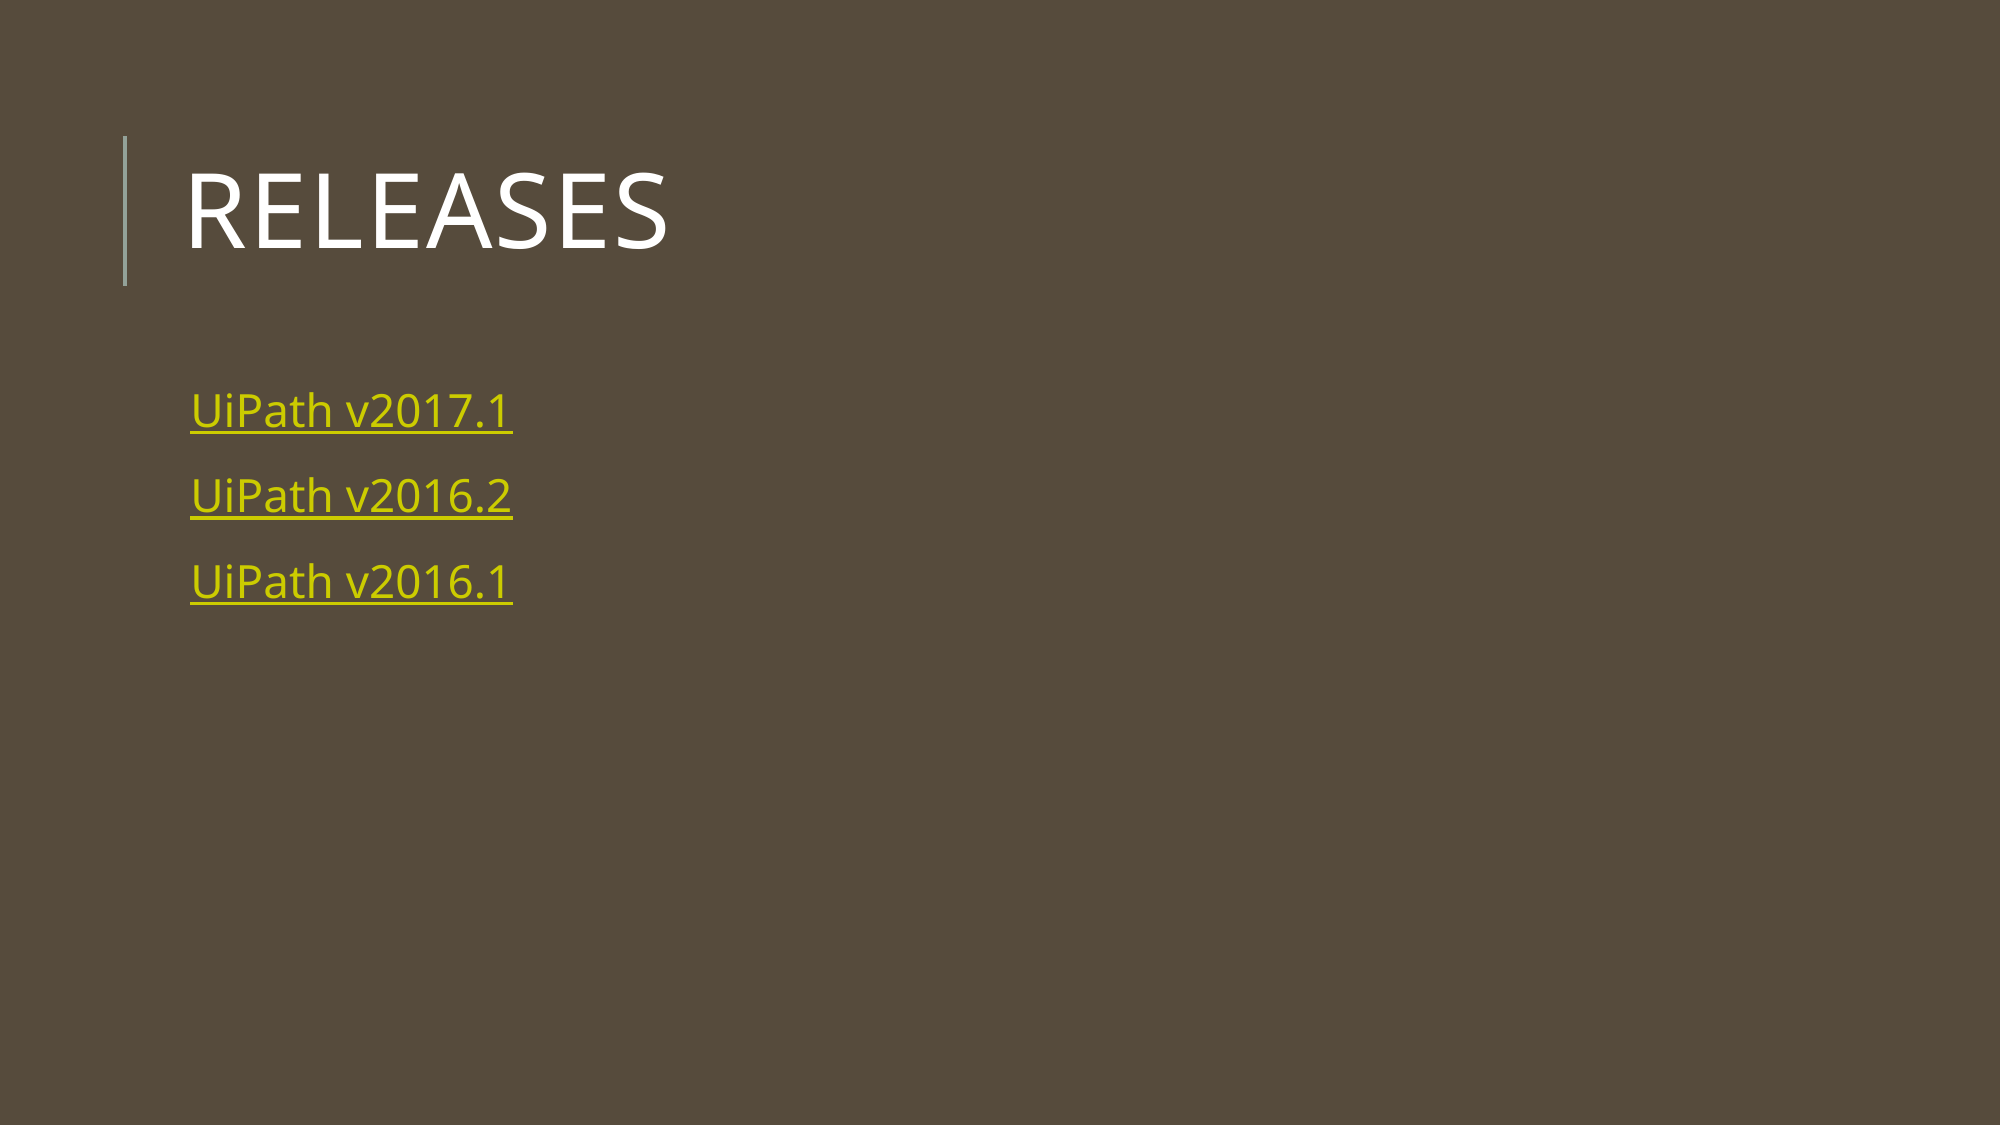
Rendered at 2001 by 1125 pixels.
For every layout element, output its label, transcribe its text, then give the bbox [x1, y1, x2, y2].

list UiPath v2017.1 UiPath v2016.2 UiPath v2016.1 [168, 375, 1763, 1035]
title RELEASES [168, 96, 1763, 342]
